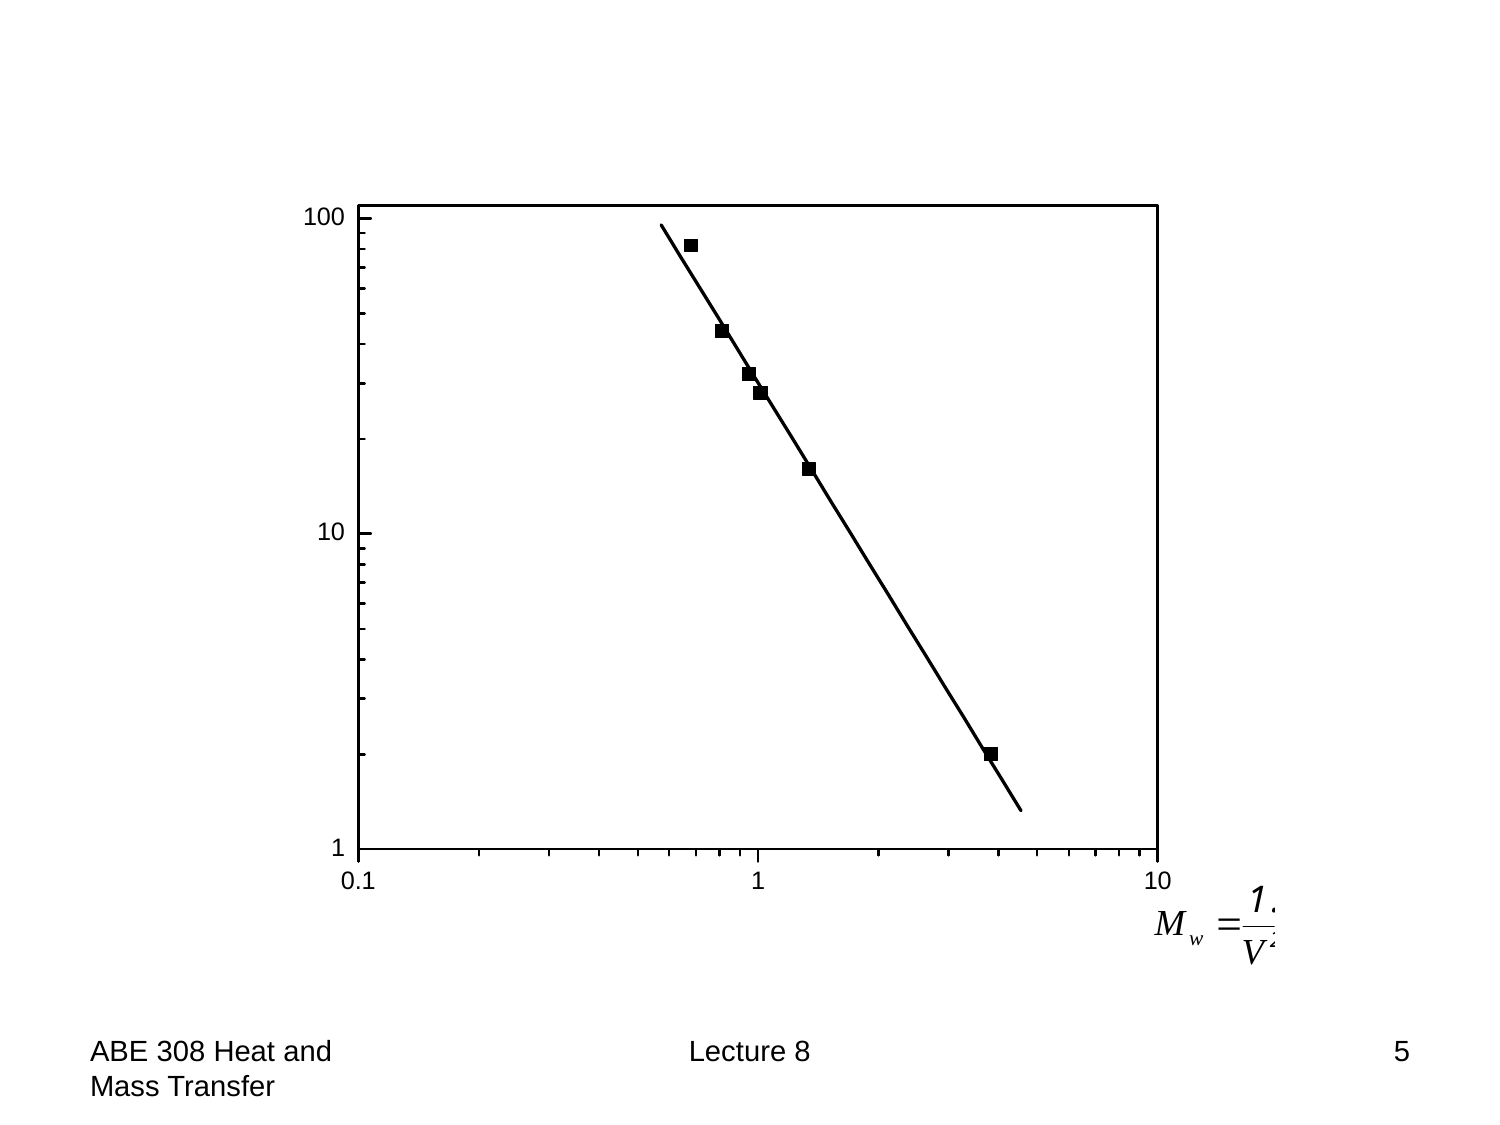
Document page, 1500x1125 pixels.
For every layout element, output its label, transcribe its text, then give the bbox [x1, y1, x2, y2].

slide_number 5 [1074, 1024, 1425, 1103]
picture [190, 83, 1275, 1007]
slide_number ABE 308 Heat and Mass Transfer [75, 1024, 425, 1103]
footer Lecture 8 [512, 1024, 988, 1103]
